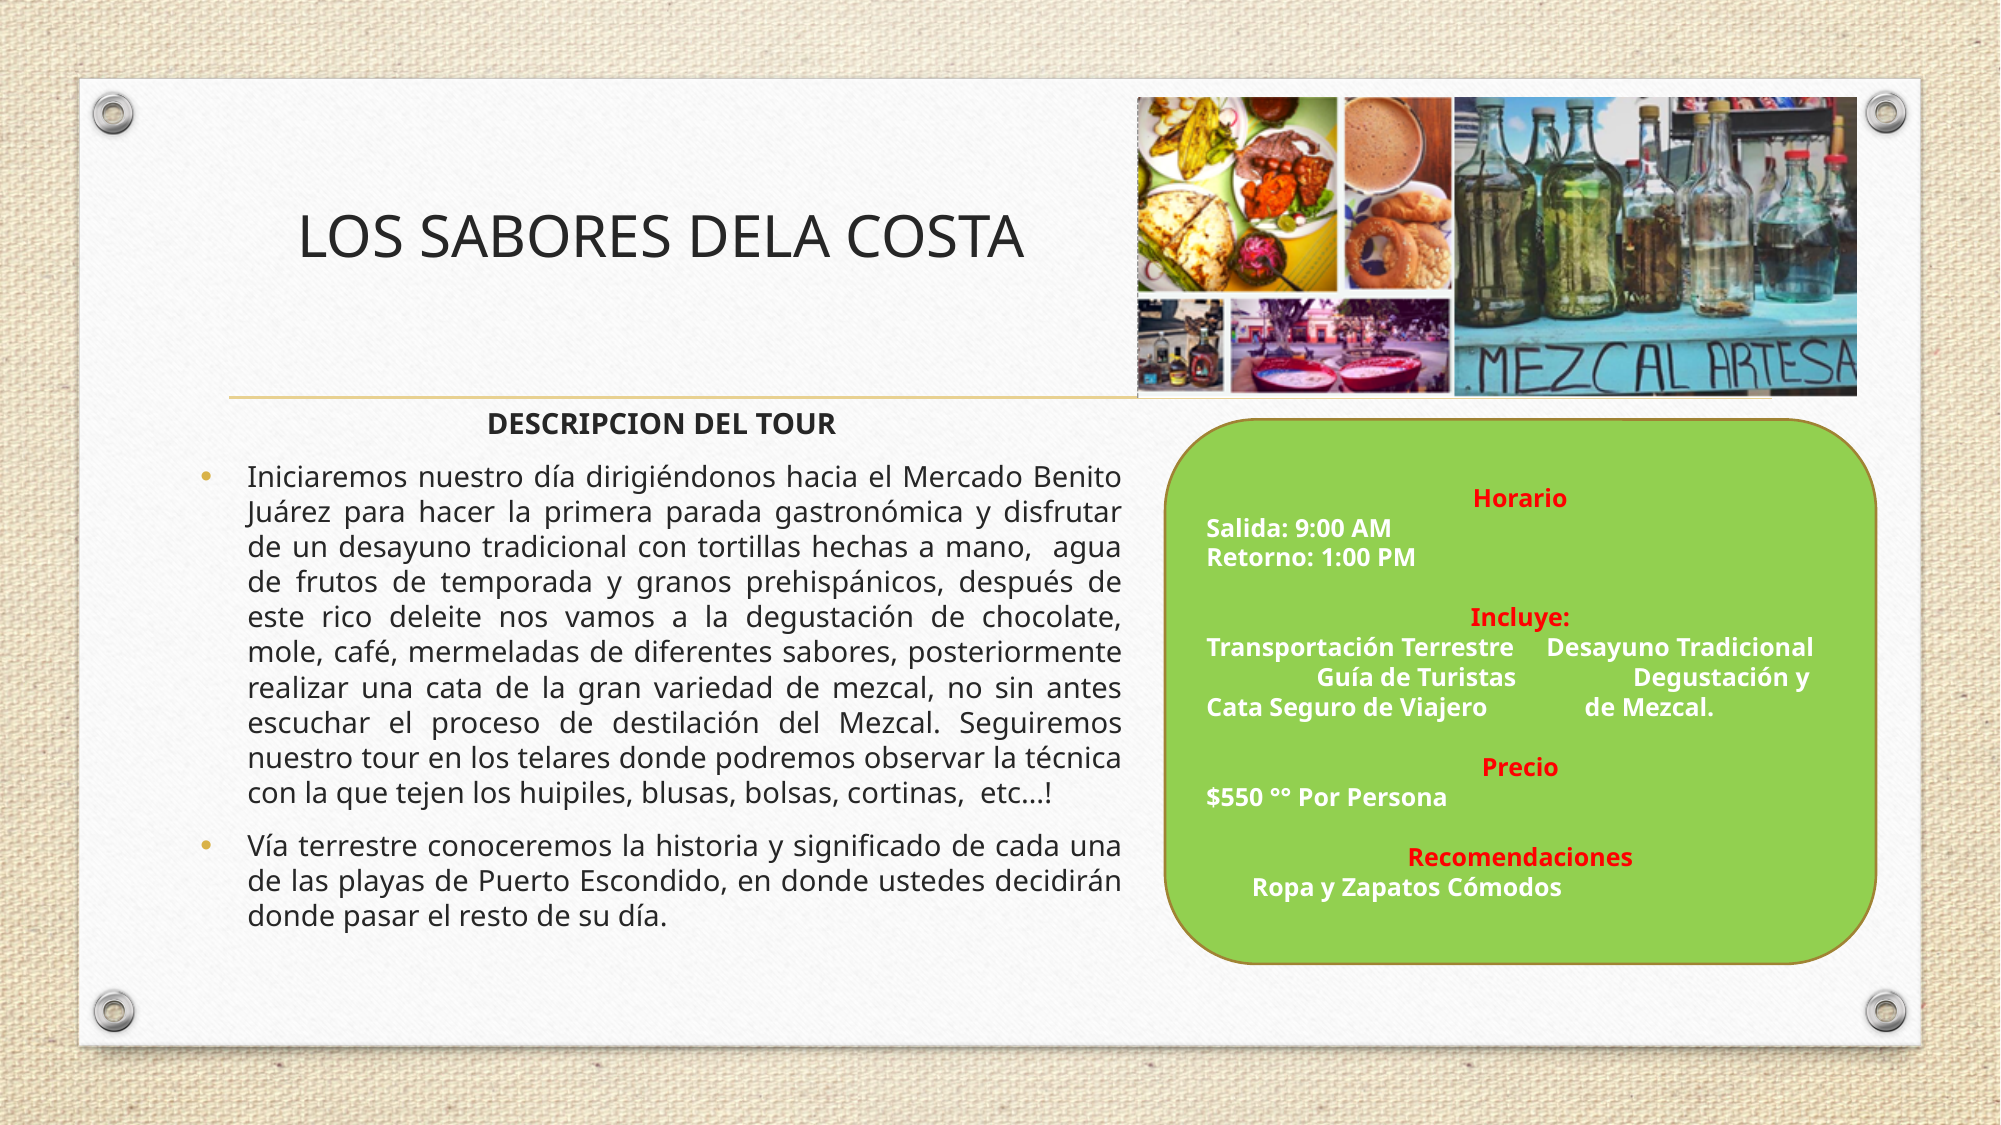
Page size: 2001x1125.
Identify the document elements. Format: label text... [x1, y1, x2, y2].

text_box Horario Salida: 9:00 AM Retorno: 1:00 PM Incluye: Transportación Terrestre Desayuno Tradicional Guía de Turistas Degustación y Cata Seguro de Viajero de Mezcal. Precio $550 °° Por Persona Recomendaciones Ropa y Zapatos Cómodos [1163, 418, 1878, 843]
picture [0, 0, 2001, 1125]
text_box Horario Salida: 9:00 AM Retorno: 1:00 PM Incluye: Transportación Terrestre Desayuno Tradicional Guía de Turistas Degustación y Cata Seguro de Viajero de Mezcal. Precio $550 °° Por Persona Recomendaciones Ropa y Zapatos Cómodos [1163, 844, 1878, 966]
title LOS SABORES DELA COSTA [212, 144, 1110, 326]
list DESCRIPCION DEL TOUR Iniciaremos nuestro día dirigiéndonos hacia el Mercado Benito Juárez para hacer la primera parada gastronómica y disfrutar de un desayuno tradicional con tortillas hechas a mano, agua de frutos de temporada y granos prehispánicos, después de este rico deleite nos vamos a la degustación de chocolate, mole, café, mermeladas de diferentes sabores, posteriormente realizar una cata de la gran variedad de mezcal, no sin antes escuchar el proceso de destilación del Mezcal. Seguiremos nuestro tour en los telares donde podremos observar la técnica con la que tejen los huipiles, blusas, bolsas, cortinas, etc…! Vía terrestre conoceremos la historia y significado de cada una de las playas de Puerto Escondido, en donde ustedes decidirán donde pasar el resto de su día. [185, 397, 1138, 942]
